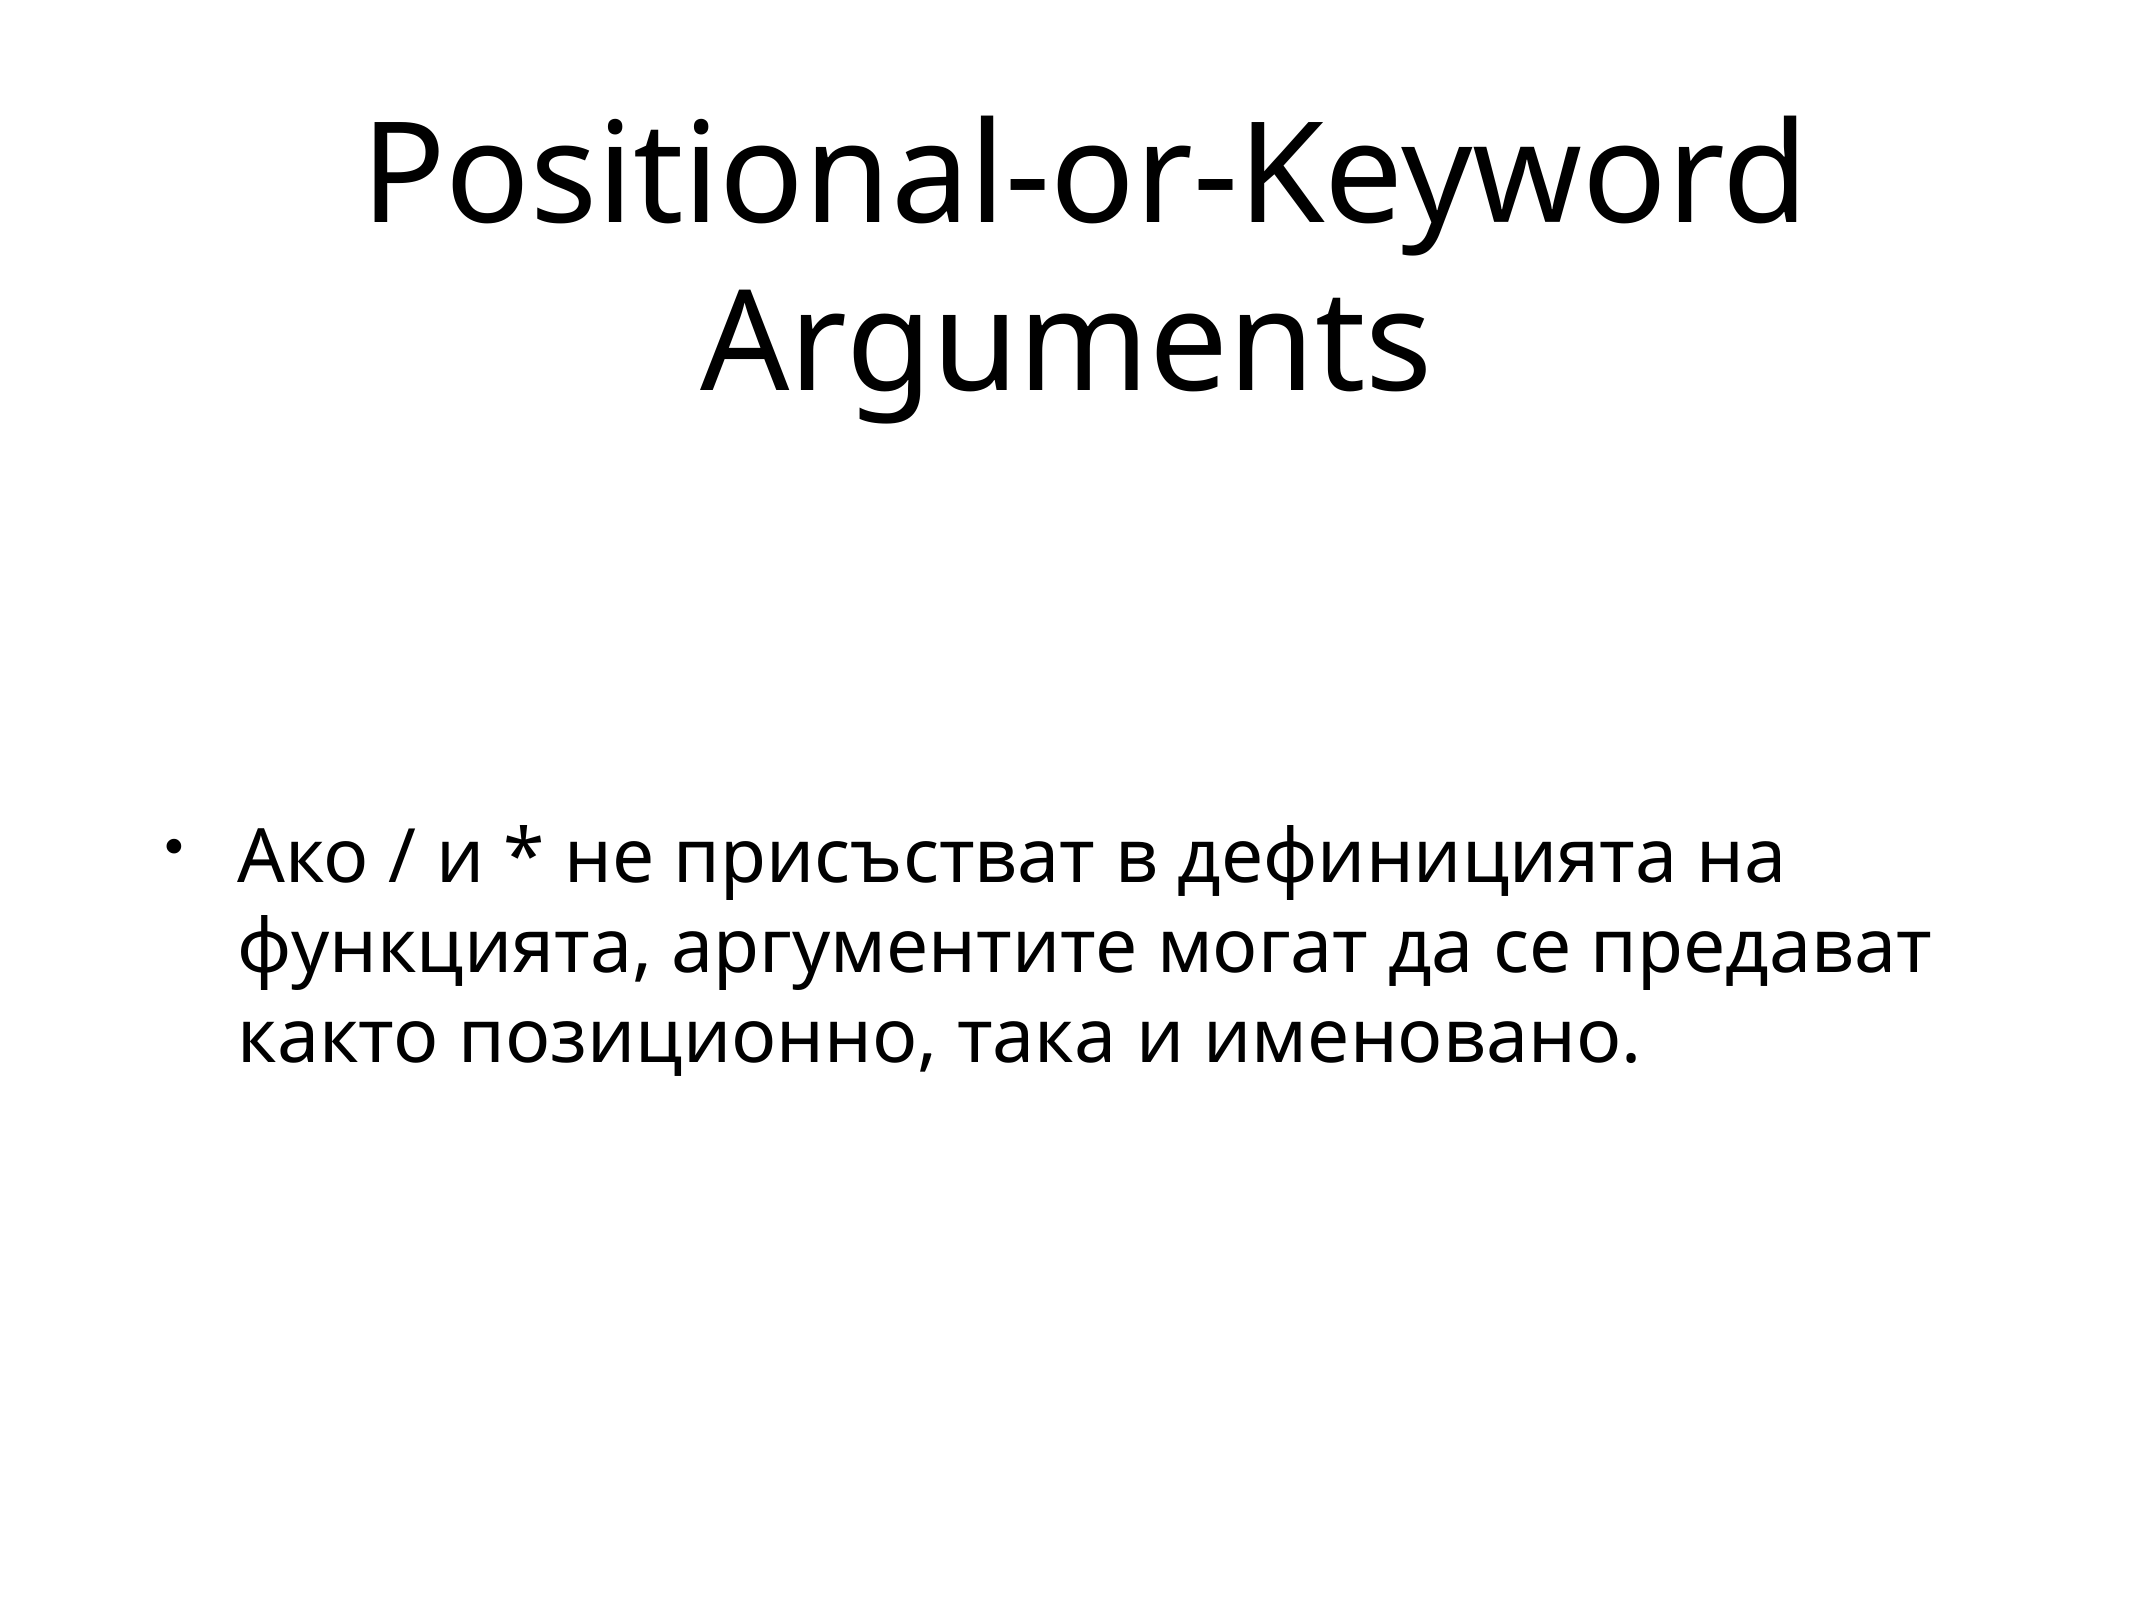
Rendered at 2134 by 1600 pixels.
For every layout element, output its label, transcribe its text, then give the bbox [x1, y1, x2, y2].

list Ако / и * не присъстват в дефиницията на функцията, аргументите могат да се предават както позиционно, така и именовано. [155, 426, 1978, 1459]
title Positional-or-Keyword Arguments [155, 72, 1978, 426]
